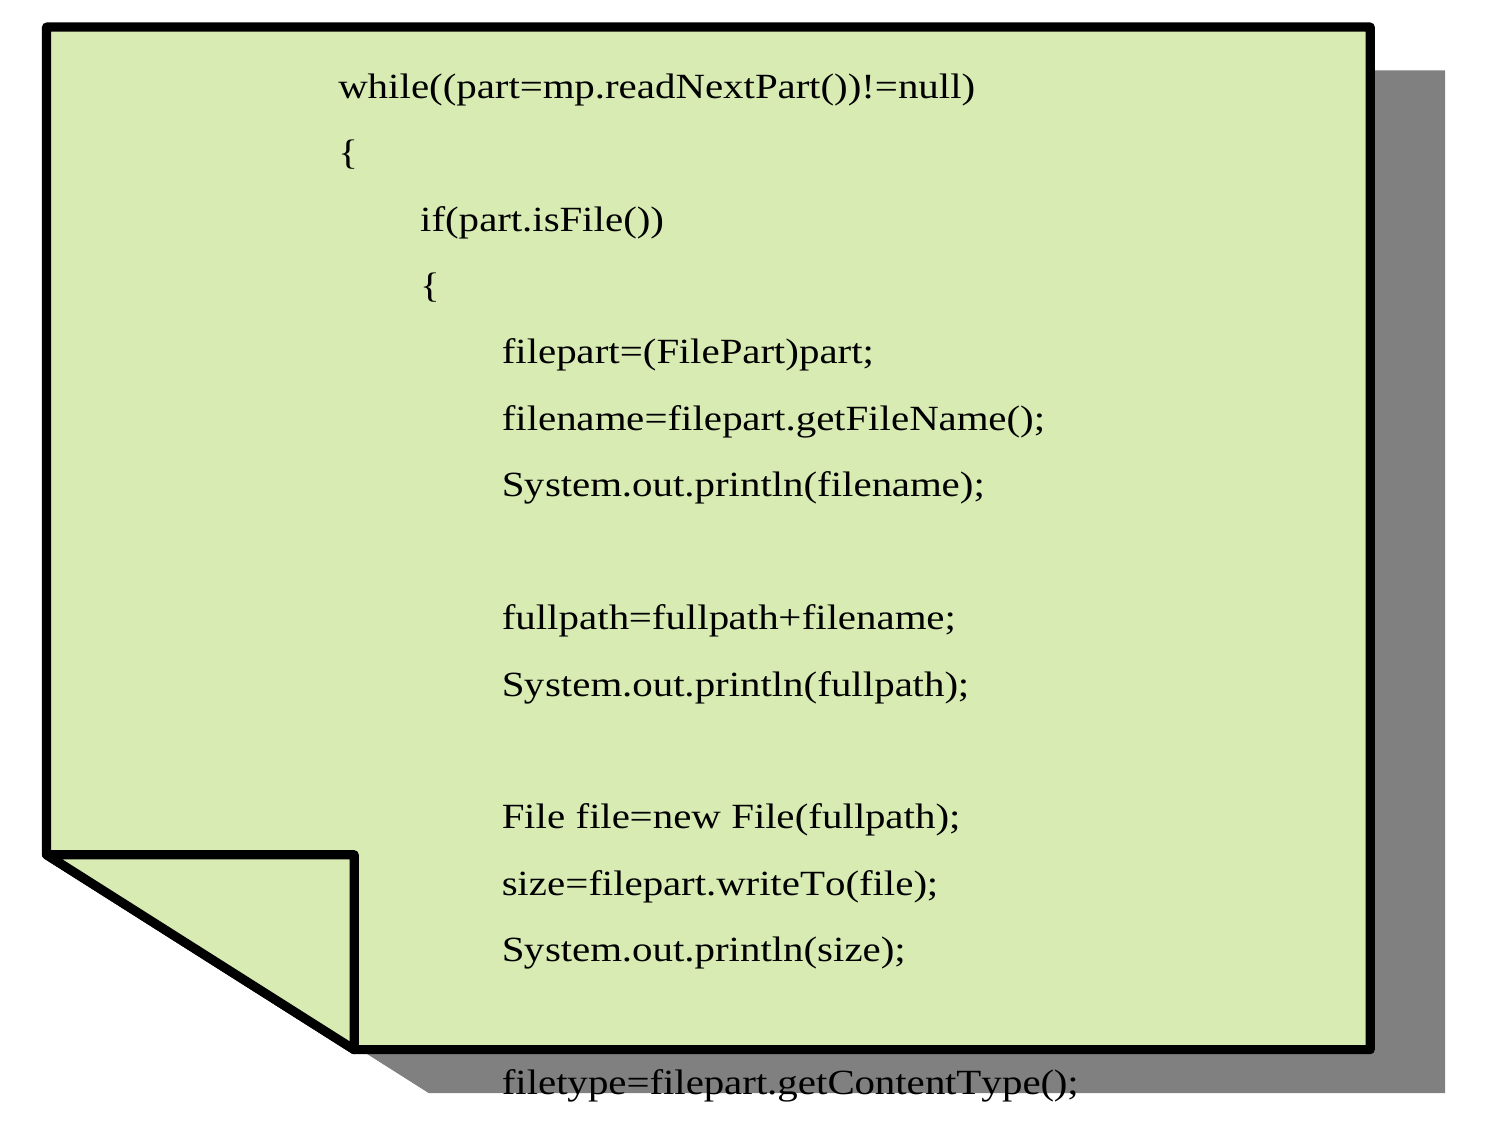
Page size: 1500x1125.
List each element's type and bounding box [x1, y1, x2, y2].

picture [174, 0, 1238, 1125]
